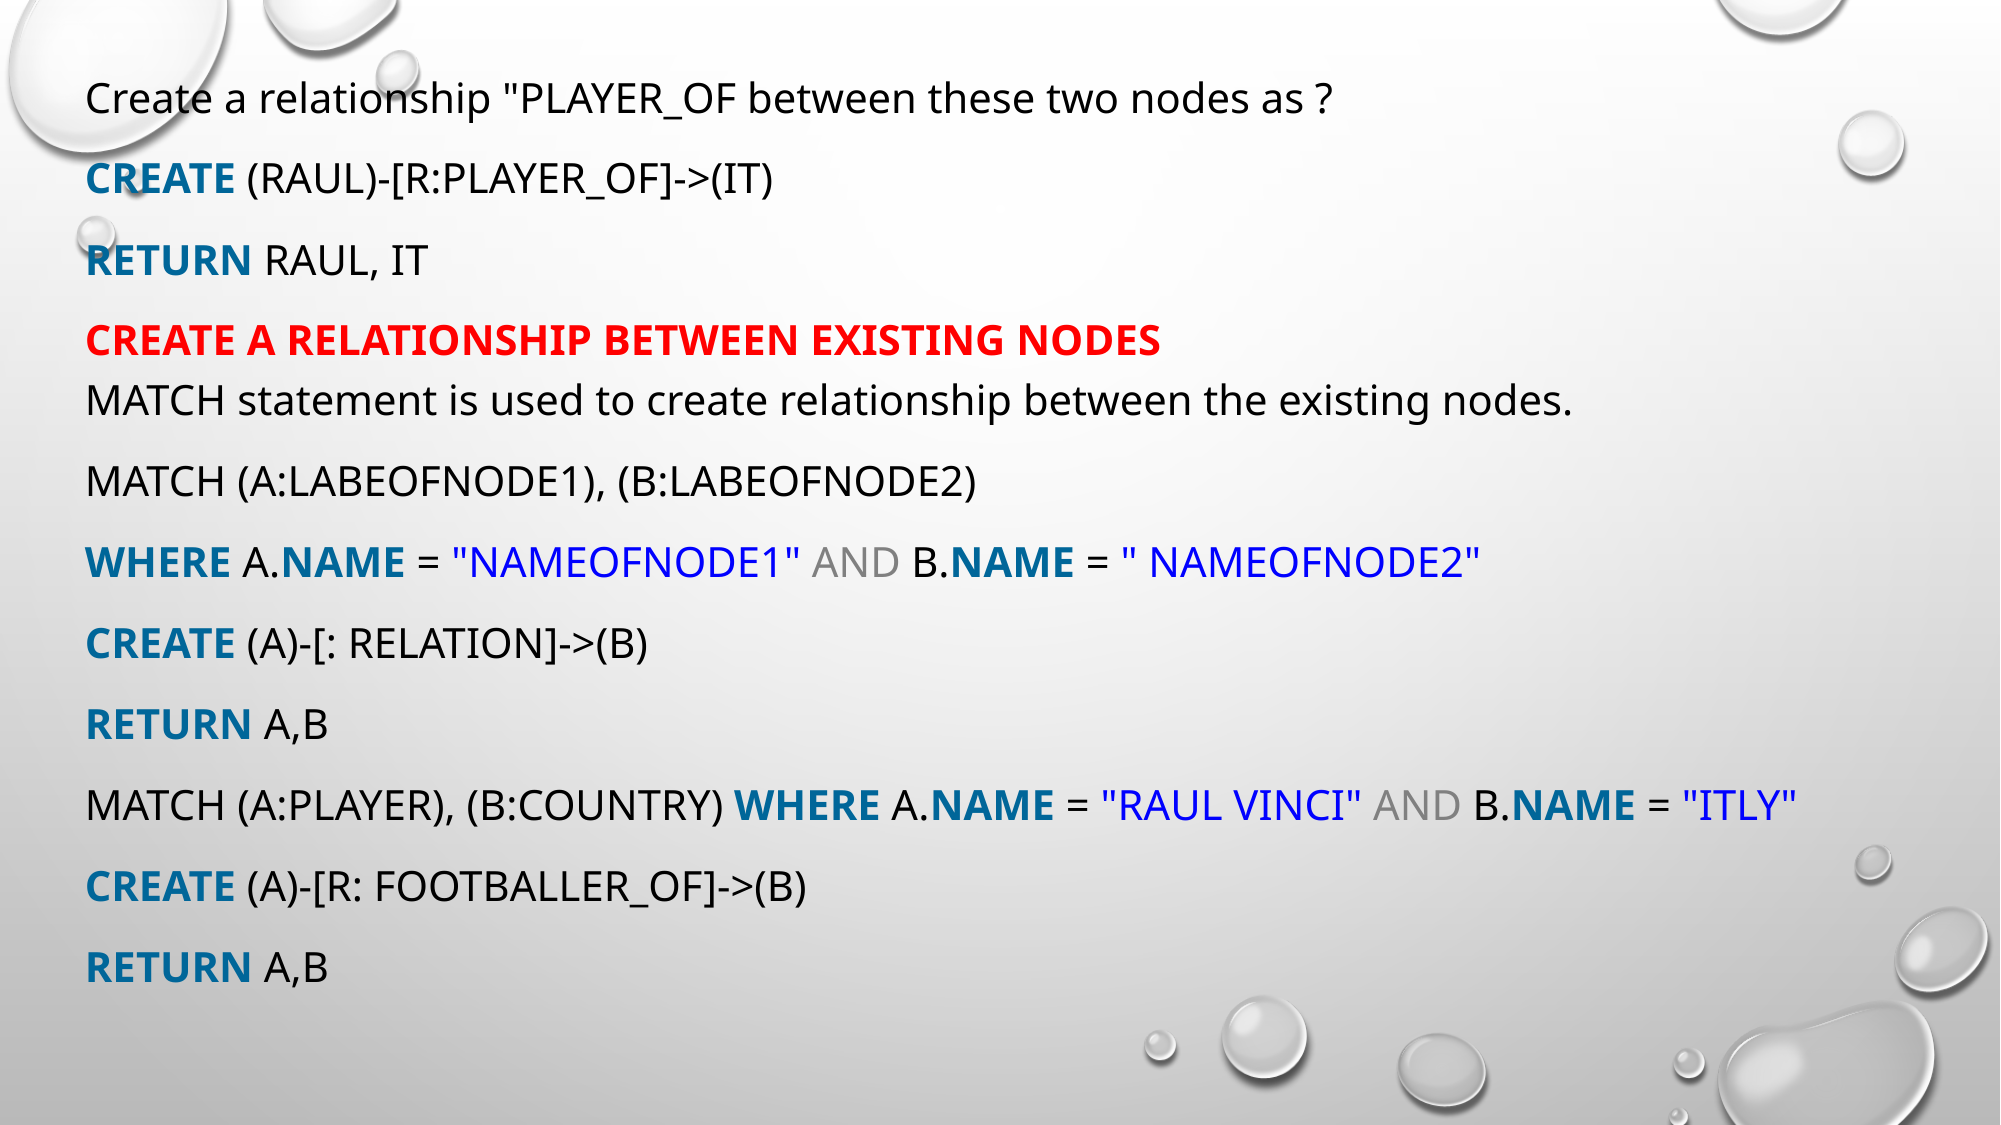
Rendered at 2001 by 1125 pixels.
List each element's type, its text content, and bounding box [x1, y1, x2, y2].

picture [0, 0, 2000, 1125]
list Create a relationship "PLAYER_OF between these two nodes as ? CREATE (Raul)-[r:PLAYER_OF]->(It) RETURN Raul, It Create a Relationship between existing Nodes MATCH statement is used to create relationship between the existing nodes. MATCH (a:LabeofNode1), (b:LabeofNode2) WHERE a.name = "nameofnode1" AND b.name = " nameofnode2" CREATE (a)-[: Relation]->(b) RETURN a,b MATCH (a:player), (b:Country) WHERE a.name = "Raul Vinci" AND b.name = "Itly" CREATE (a)-[r: FOOTBALLER_OF]->(b) RETURN a,b [69, 53, 1932, 1062]
